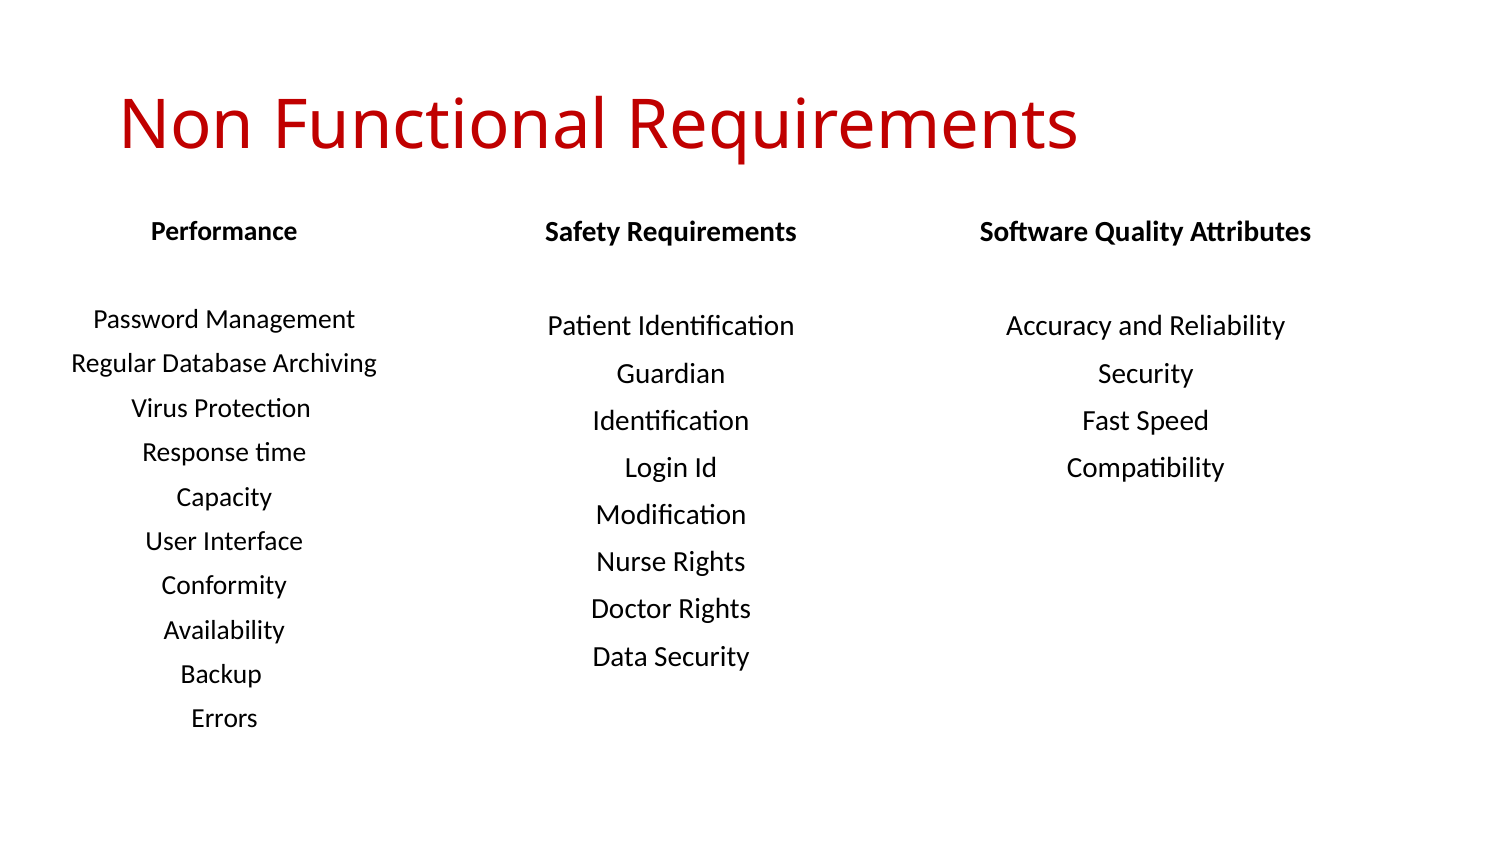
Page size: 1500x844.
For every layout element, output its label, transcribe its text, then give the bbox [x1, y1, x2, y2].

text_box Software Quality Attributes Accuracy and Reliability Security Fast Speed Compatibility [938, 208, 1354, 745]
title Non Functional Requirements [103, 44, 1397, 208]
text_box Safety Requirements Patient Identification Guardian Identification Login Id Modification Nurse Rights Doctor Rights Data Security [499, 208, 844, 745]
list Performance Password Management Regular Database Archiving Virus Protection Response time Capacity User Interface Conformity Availability Backup Errors [0, 208, 457, 745]
